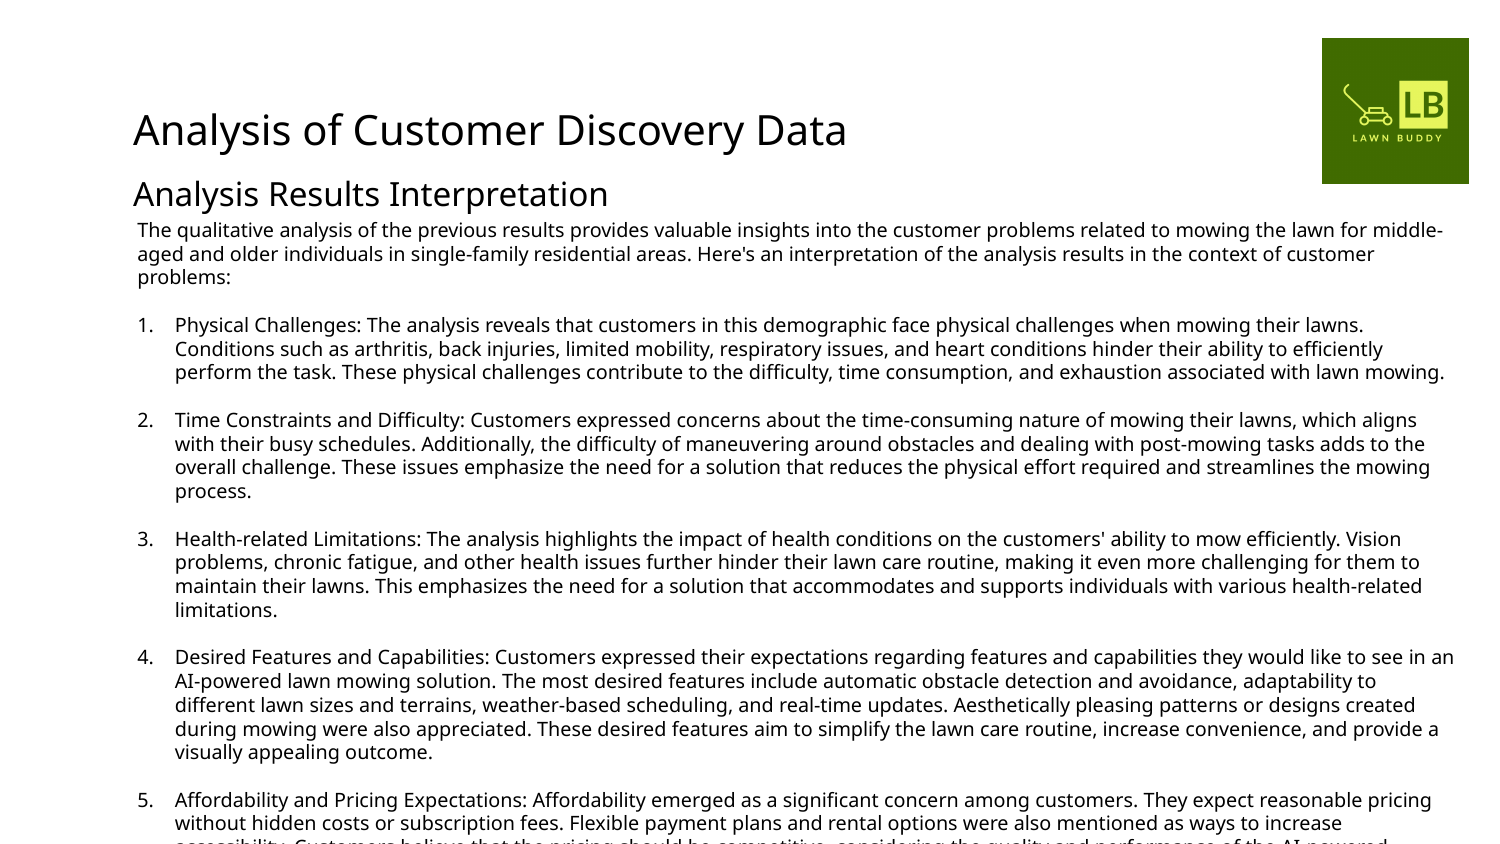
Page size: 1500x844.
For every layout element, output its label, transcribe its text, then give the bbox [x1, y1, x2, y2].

text_box The qualitative analysis of the previous results provides valuable insights into the customer problems related to mowing the lawn for middle-aged and older individuals in single-family residential areas. Here's an interpretation of the analysis results in the context of customer problems: Physical Challenges: The analysis reveals that customers in this demographic face physical challenges when mowing their lawns. Conditions such as arthritis, back injuries, limited mobility, respiratory issues, and heart conditions hinder their ability to efficiently perform the task. These physical challenges contribute to the difficulty, time consumption, and exhaustion associated with lawn mowing. Time Constraints and Difficulty: Customers expressed concerns about the time-consuming nature of mowing their lawns, which aligns with their busy schedules. Additionally, the difficulty of maneuvering around obstacles and dealing with post-mowing tasks adds to the overall challenge. These issues emphasize the need for a solution that reduces the physical effort required and streamlines the mowing process. Health-related Limitations: The analysis highlights the impact of health conditions on the customers' ability to mow efficiently. Vision problems, chronic fatigue, and other health issues further hinder their lawn care routine, making it even more challenging for them to maintain their lawns. This emphasizes the need for a solution that accommodates and supports individuals with various health-related limitations. Desired Features and Capabilities: Customers expressed their expectations regarding features and capabilities they would like to see in an AI-powered lawn mowing solution. The most desired features include automatic obstacle detection and avoidance, adaptability to different lawn sizes and terrains, weather-based scheduling, and real-time updates. Aesthetically pleasing patterns or designs created during mowing were also appreciated. These desired features aim to simplify the lawn care routine, increase convenience, and provide a visually appealing outcome. Affordability and Pricing Expectations: Affordability emerged as a significant concern among customers. They expect reasonable pricing without hidden costs or subscription fees. Flexible payment plans and rental options were also mentioned as ways to increase accessibility. Customers believe that the pricing should be competitive, considering the quality and performance of the AI-powered solution. [98, 202, 1476, 831]
title Analysis of Customer Discovery Data Analysis Results Interpretation [118, 63, 1312, 202]
picture [1322, 38, 1469, 185]
